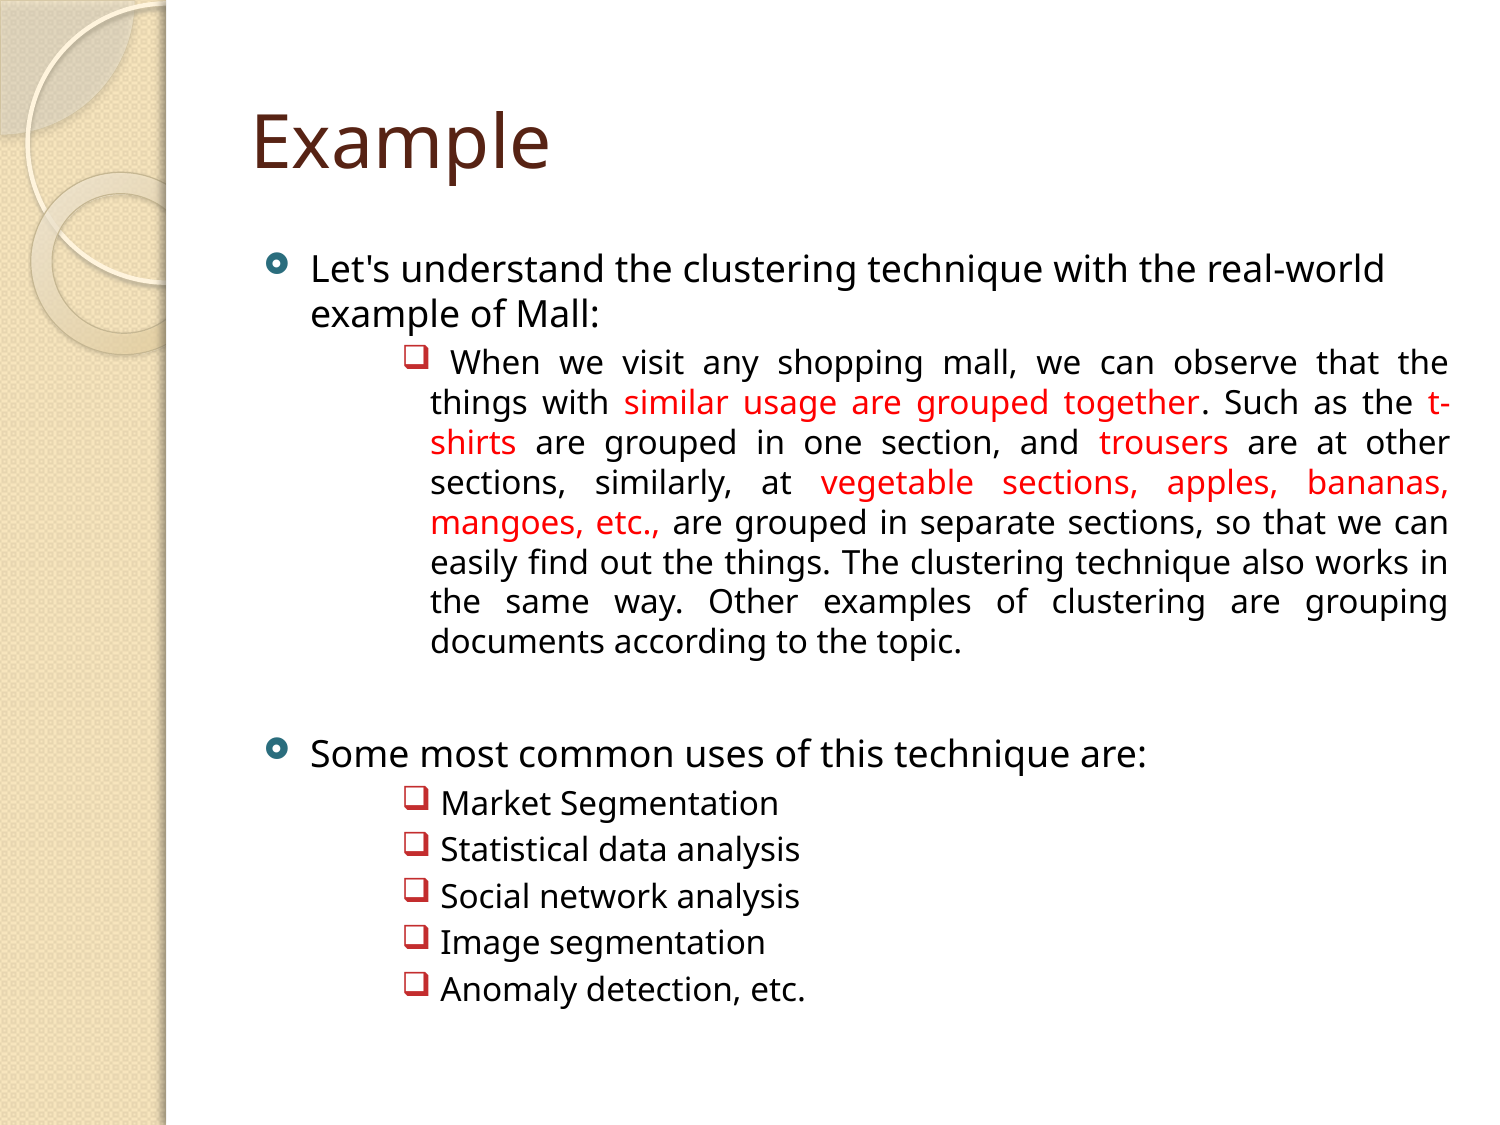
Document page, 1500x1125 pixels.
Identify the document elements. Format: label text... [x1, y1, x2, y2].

list Let's understand the clustering technique with the real-world example of Mall: When we visit any shopping mall, we can observe that the things with similar usage are grouped together. Such as the t-shirts are grouped in one section, and trousers are at other sections, similarly, at vegetable sections, apples, bananas, mangoes, etc., are grouped in separate sections, so that we can easily find out the things. The clustering technique also works in the same way. Other examples of clustering are grouping documents according to the topic. Some most common uses of this technique are: Market Segmentation Statistical data analysis Social network analysis Image segmentation Anomaly detection, etc. [235, 237, 1466, 1025]
title Example [235, 45, 1466, 233]
